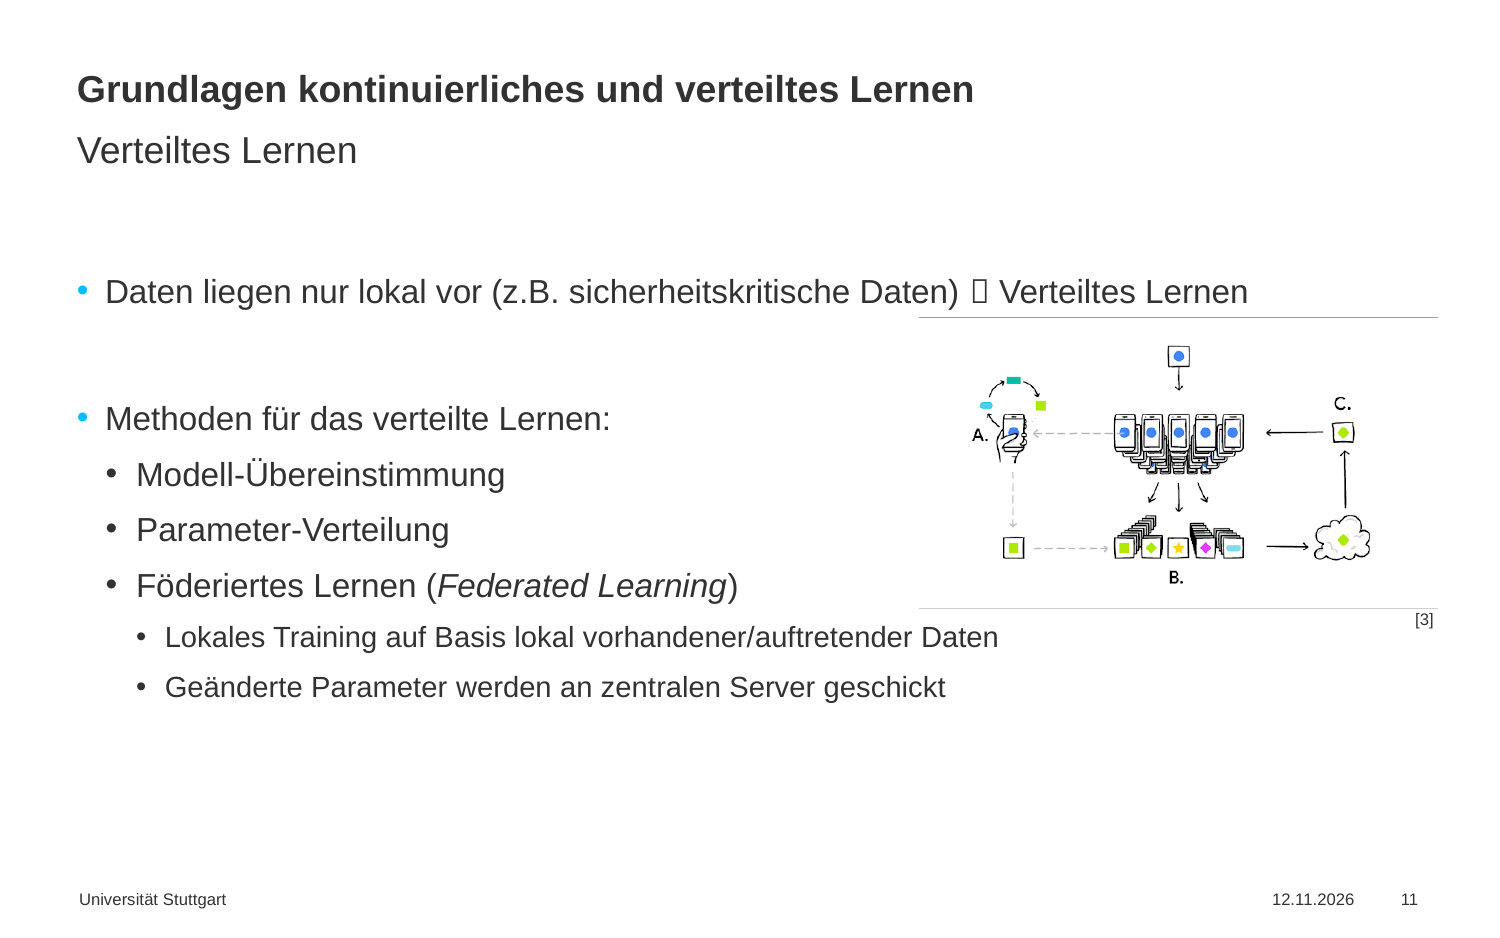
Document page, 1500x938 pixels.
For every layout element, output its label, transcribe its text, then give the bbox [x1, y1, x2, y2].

slide_number 11 [1400, 888, 1438, 910]
title Grundlagen kontinuierliches und verteiltes Lernen [76, 64, 1424, 111]
list Daten liegen nur lokal vor (z.B. sicherheitskritische Daten)  Verteiltes Lernen Methoden für das verteilte Lernen: Modell-Übereinstimmung Parameter-Verteilung Föderiertes Lernen (Federated Learning) Lokales Training auf Basis lokal vorhandener/auftretender Daten Geänderte Parameter werden an zentralen Server geschickt [76, 261, 1424, 835]
list Verteiltes Lernen [76, 117, 1424, 163]
footer Universität Stuttgart [79, 888, 1072, 910]
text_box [919, 317, 1438, 637]
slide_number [1272, 888, 1360, 910]
